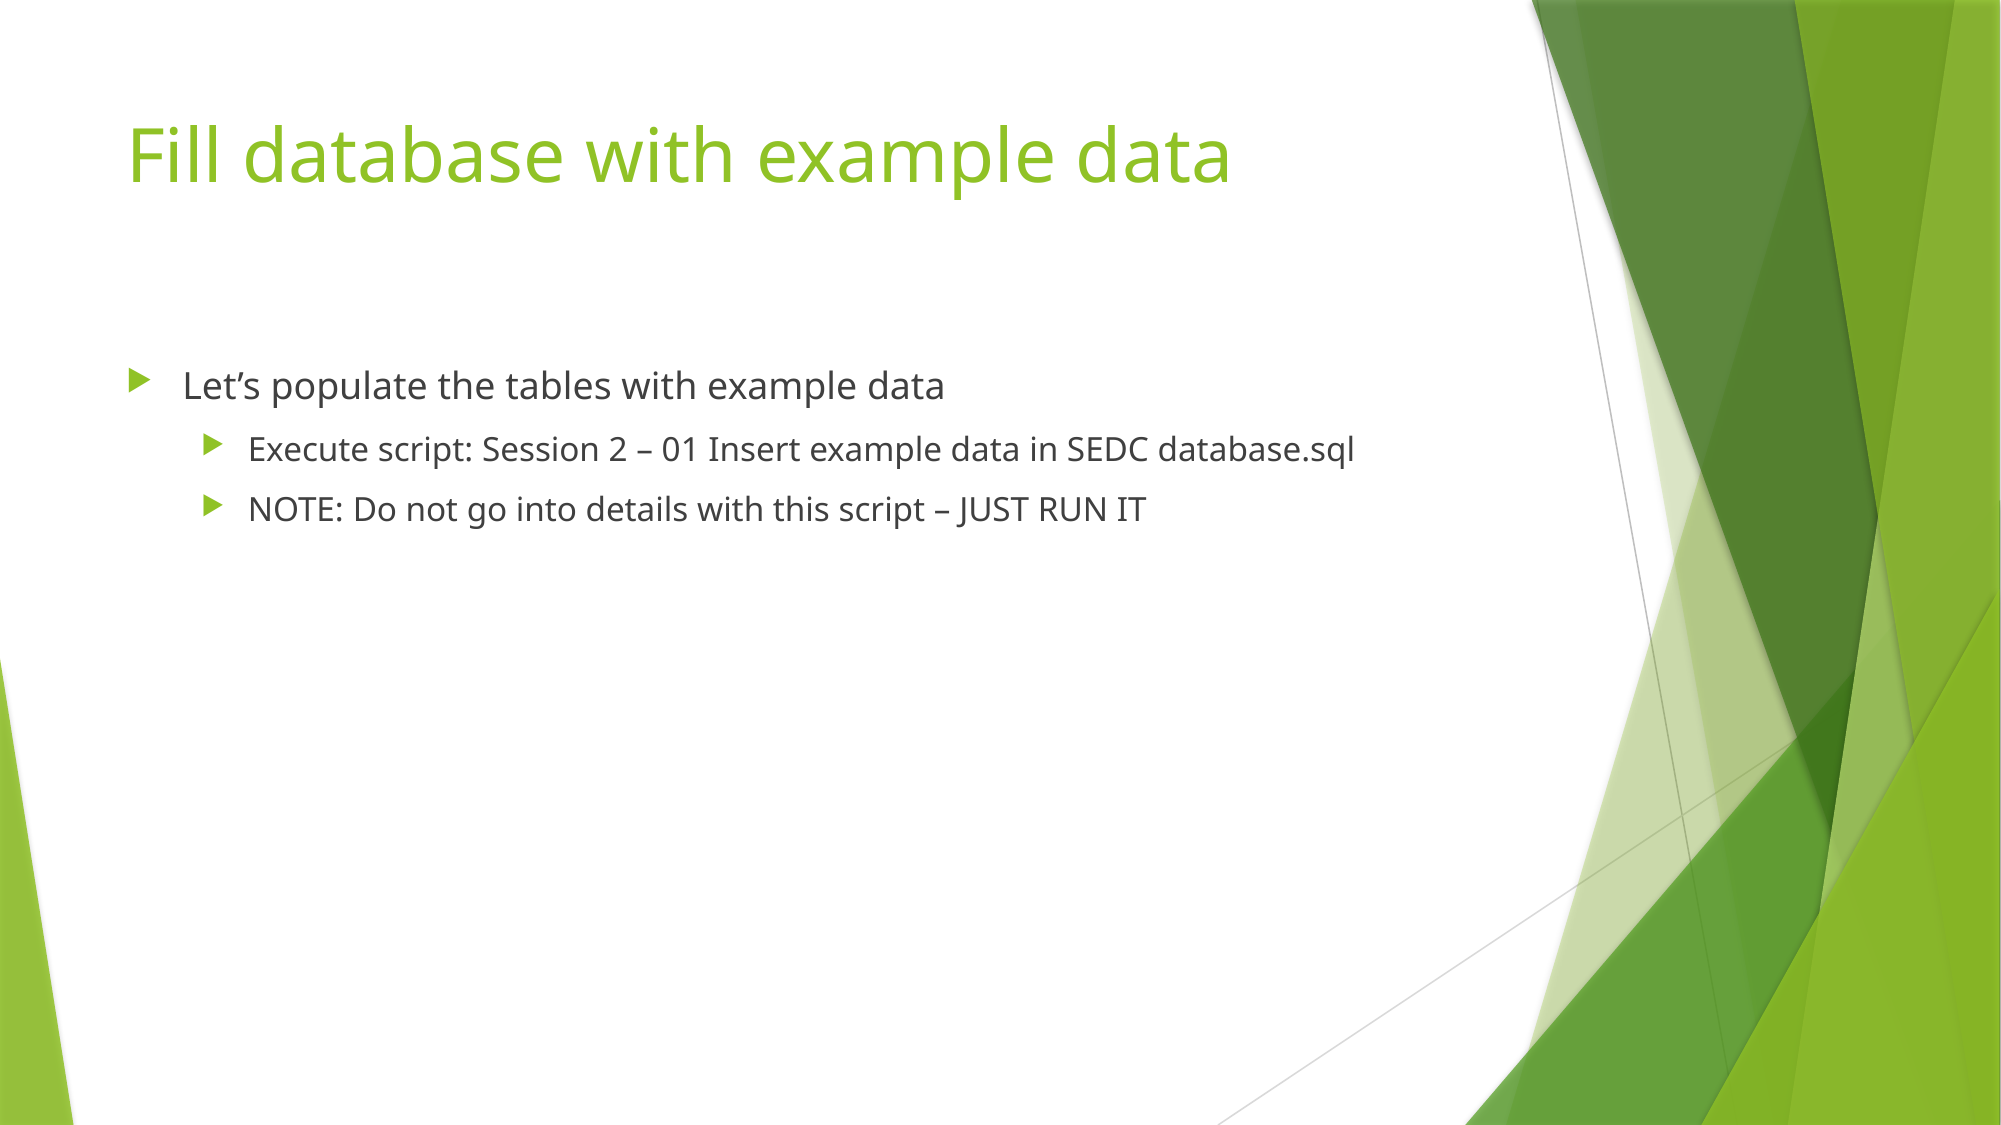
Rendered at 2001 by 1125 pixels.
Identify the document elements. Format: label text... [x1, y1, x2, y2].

list Let’s populate the tables with example data Execute script: Session 2 – 01 Insert example data in SEDC database.sql NOTE: Do not go into details with this script – JUST RUN IT [111, 354, 1522, 992]
title Fill database with example data [111, 99, 1522, 317]
